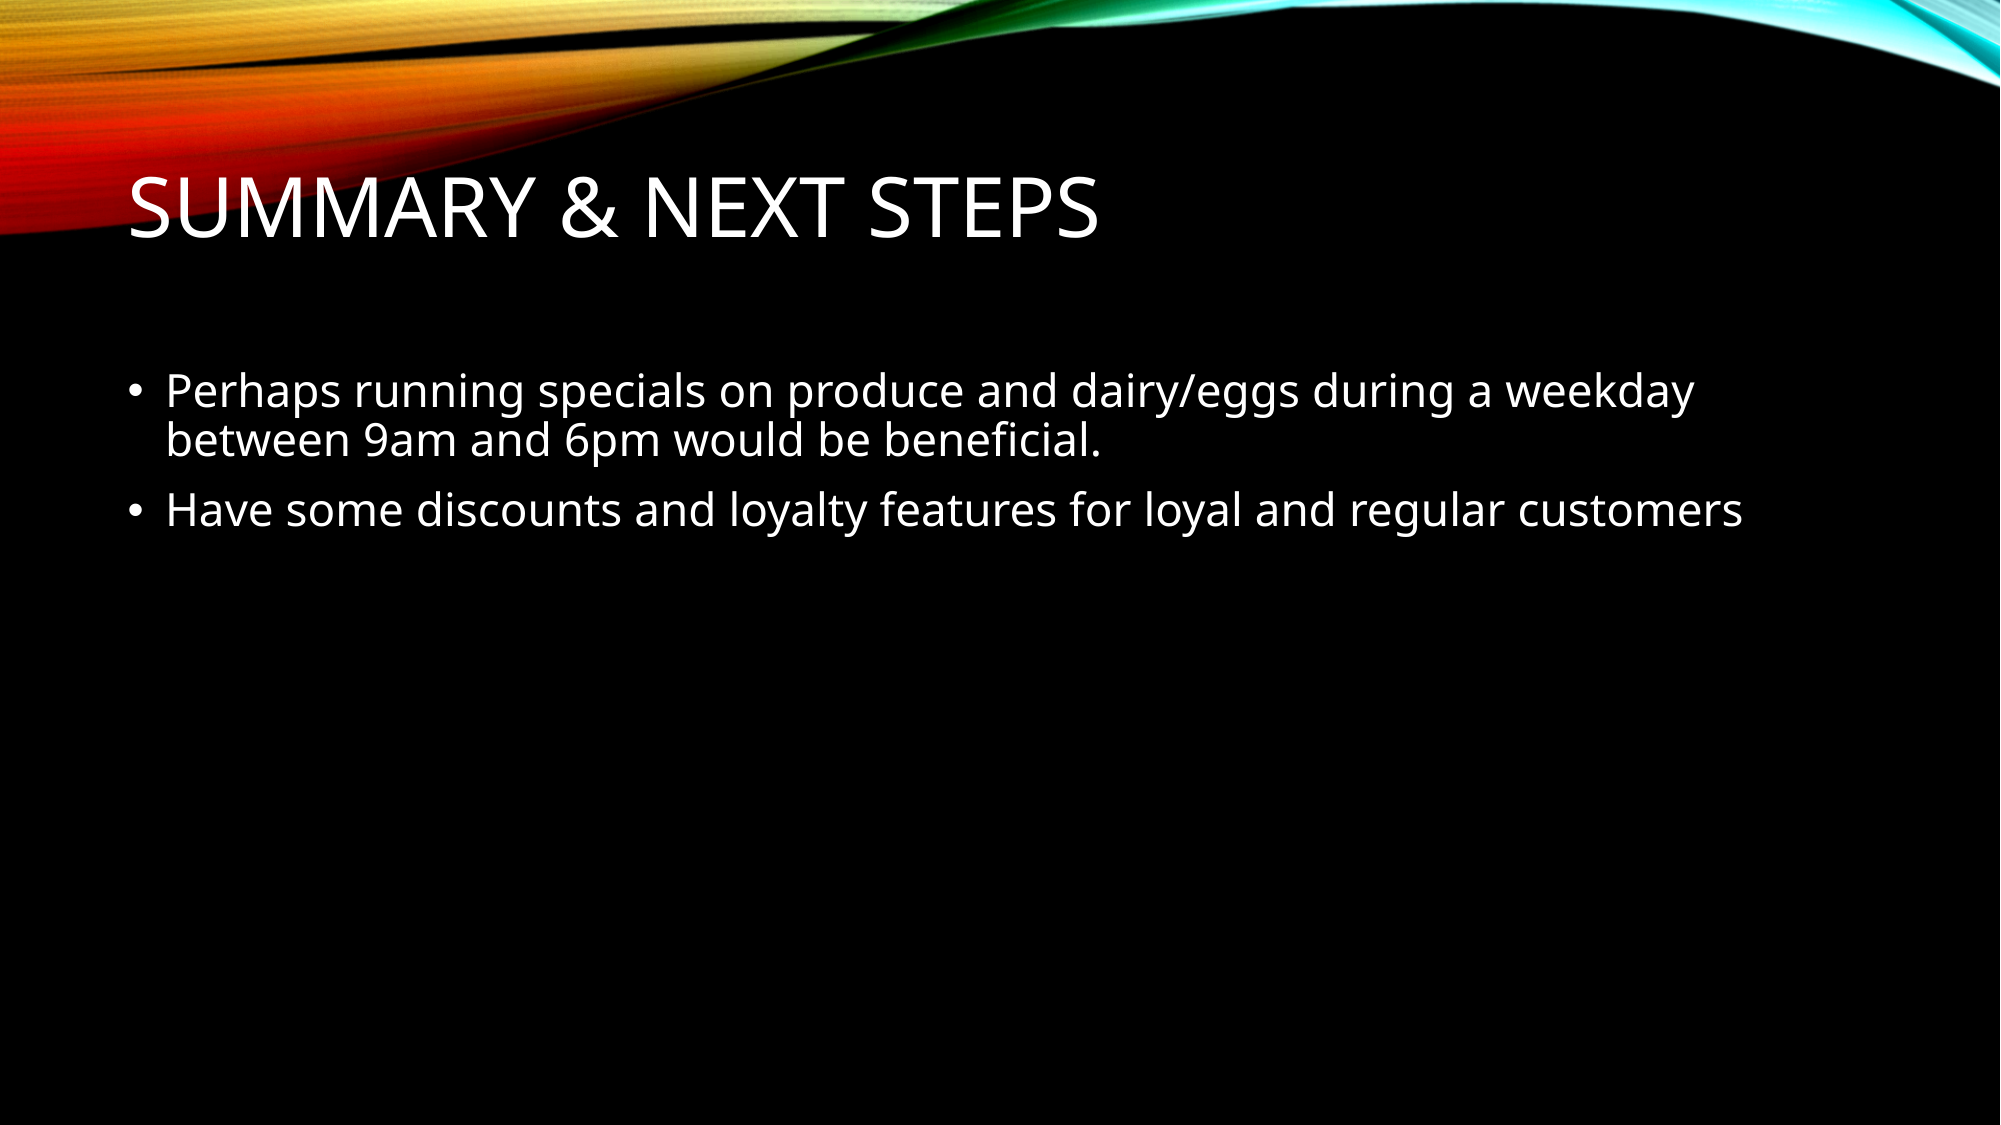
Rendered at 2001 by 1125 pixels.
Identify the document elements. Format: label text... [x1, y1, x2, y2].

title Summary & Next Steps [112, 104, 1525, 317]
picture [0, 0, 2000, 237]
list Perhaps running specials on produce and dairy/eggs during a weekday between 9am and 6pm would be beneficial. Have some discounts and loyalty features for loyal and regular customers [112, 360, 1888, 1021]
